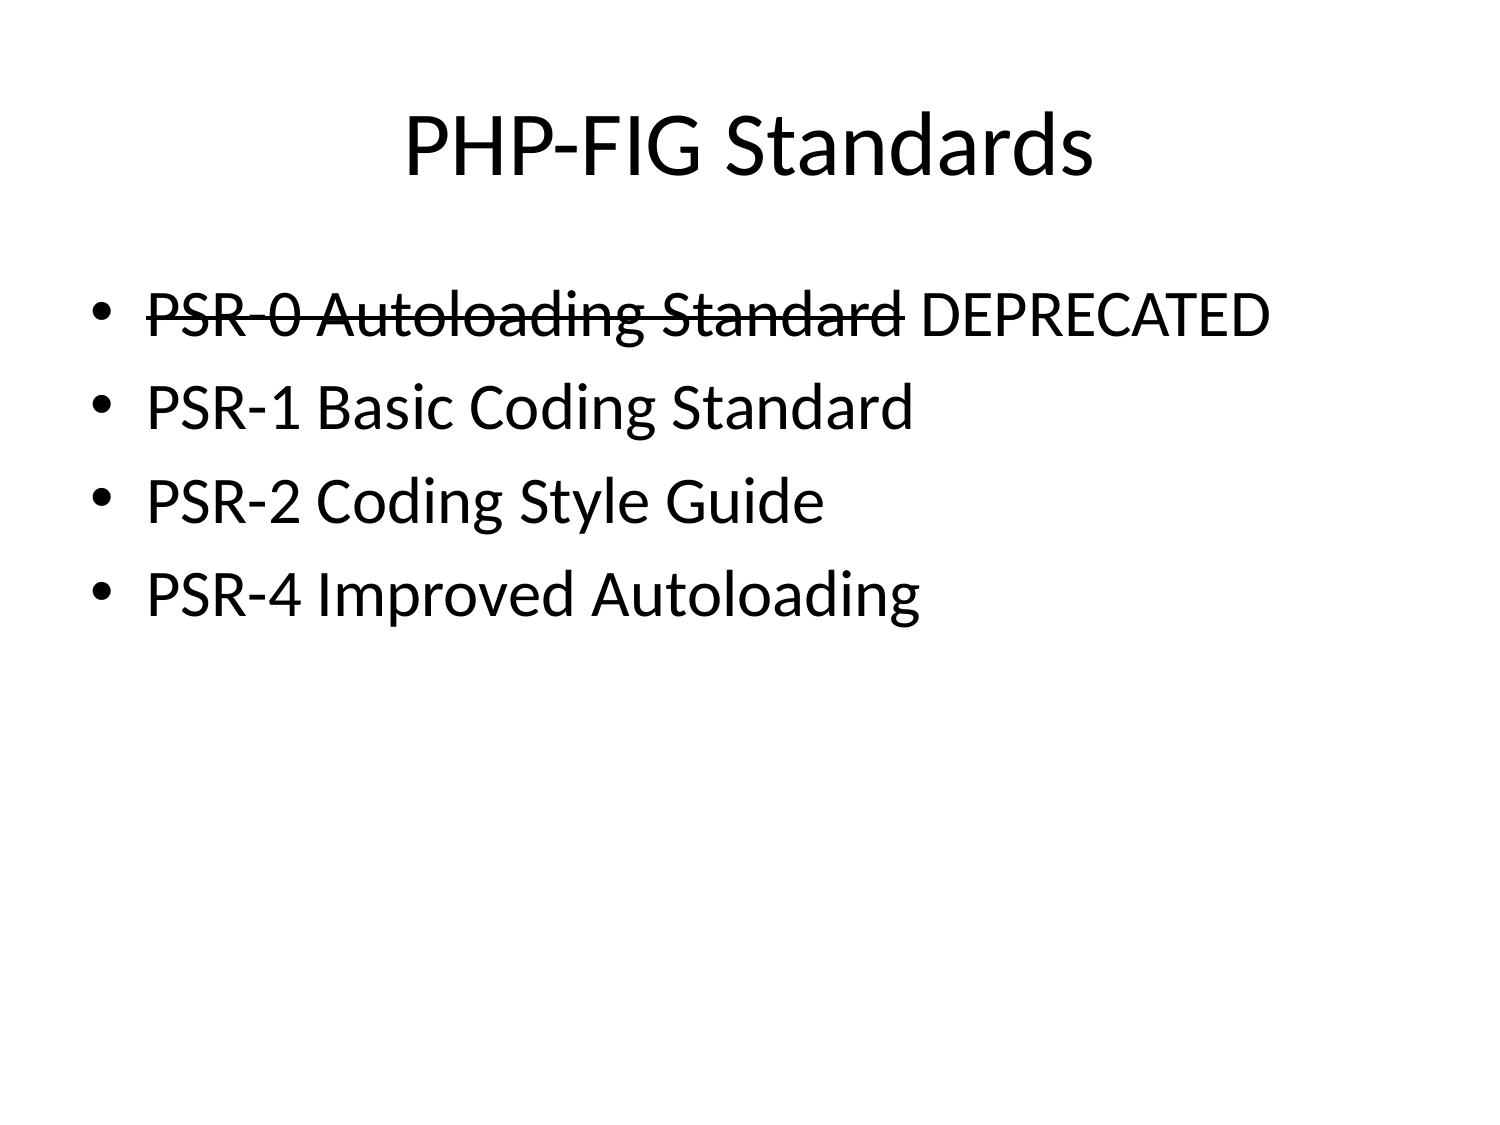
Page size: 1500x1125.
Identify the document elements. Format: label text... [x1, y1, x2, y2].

list PSR-0 Autoloading Standard DEPRECATED PSR-1 Basic Coding Standard PSR-2 Coding Style Guide PSR-4 Improved Autoloading [75, 262, 1425, 1005]
title PHP-FIG Standards [75, 45, 1425, 233]
